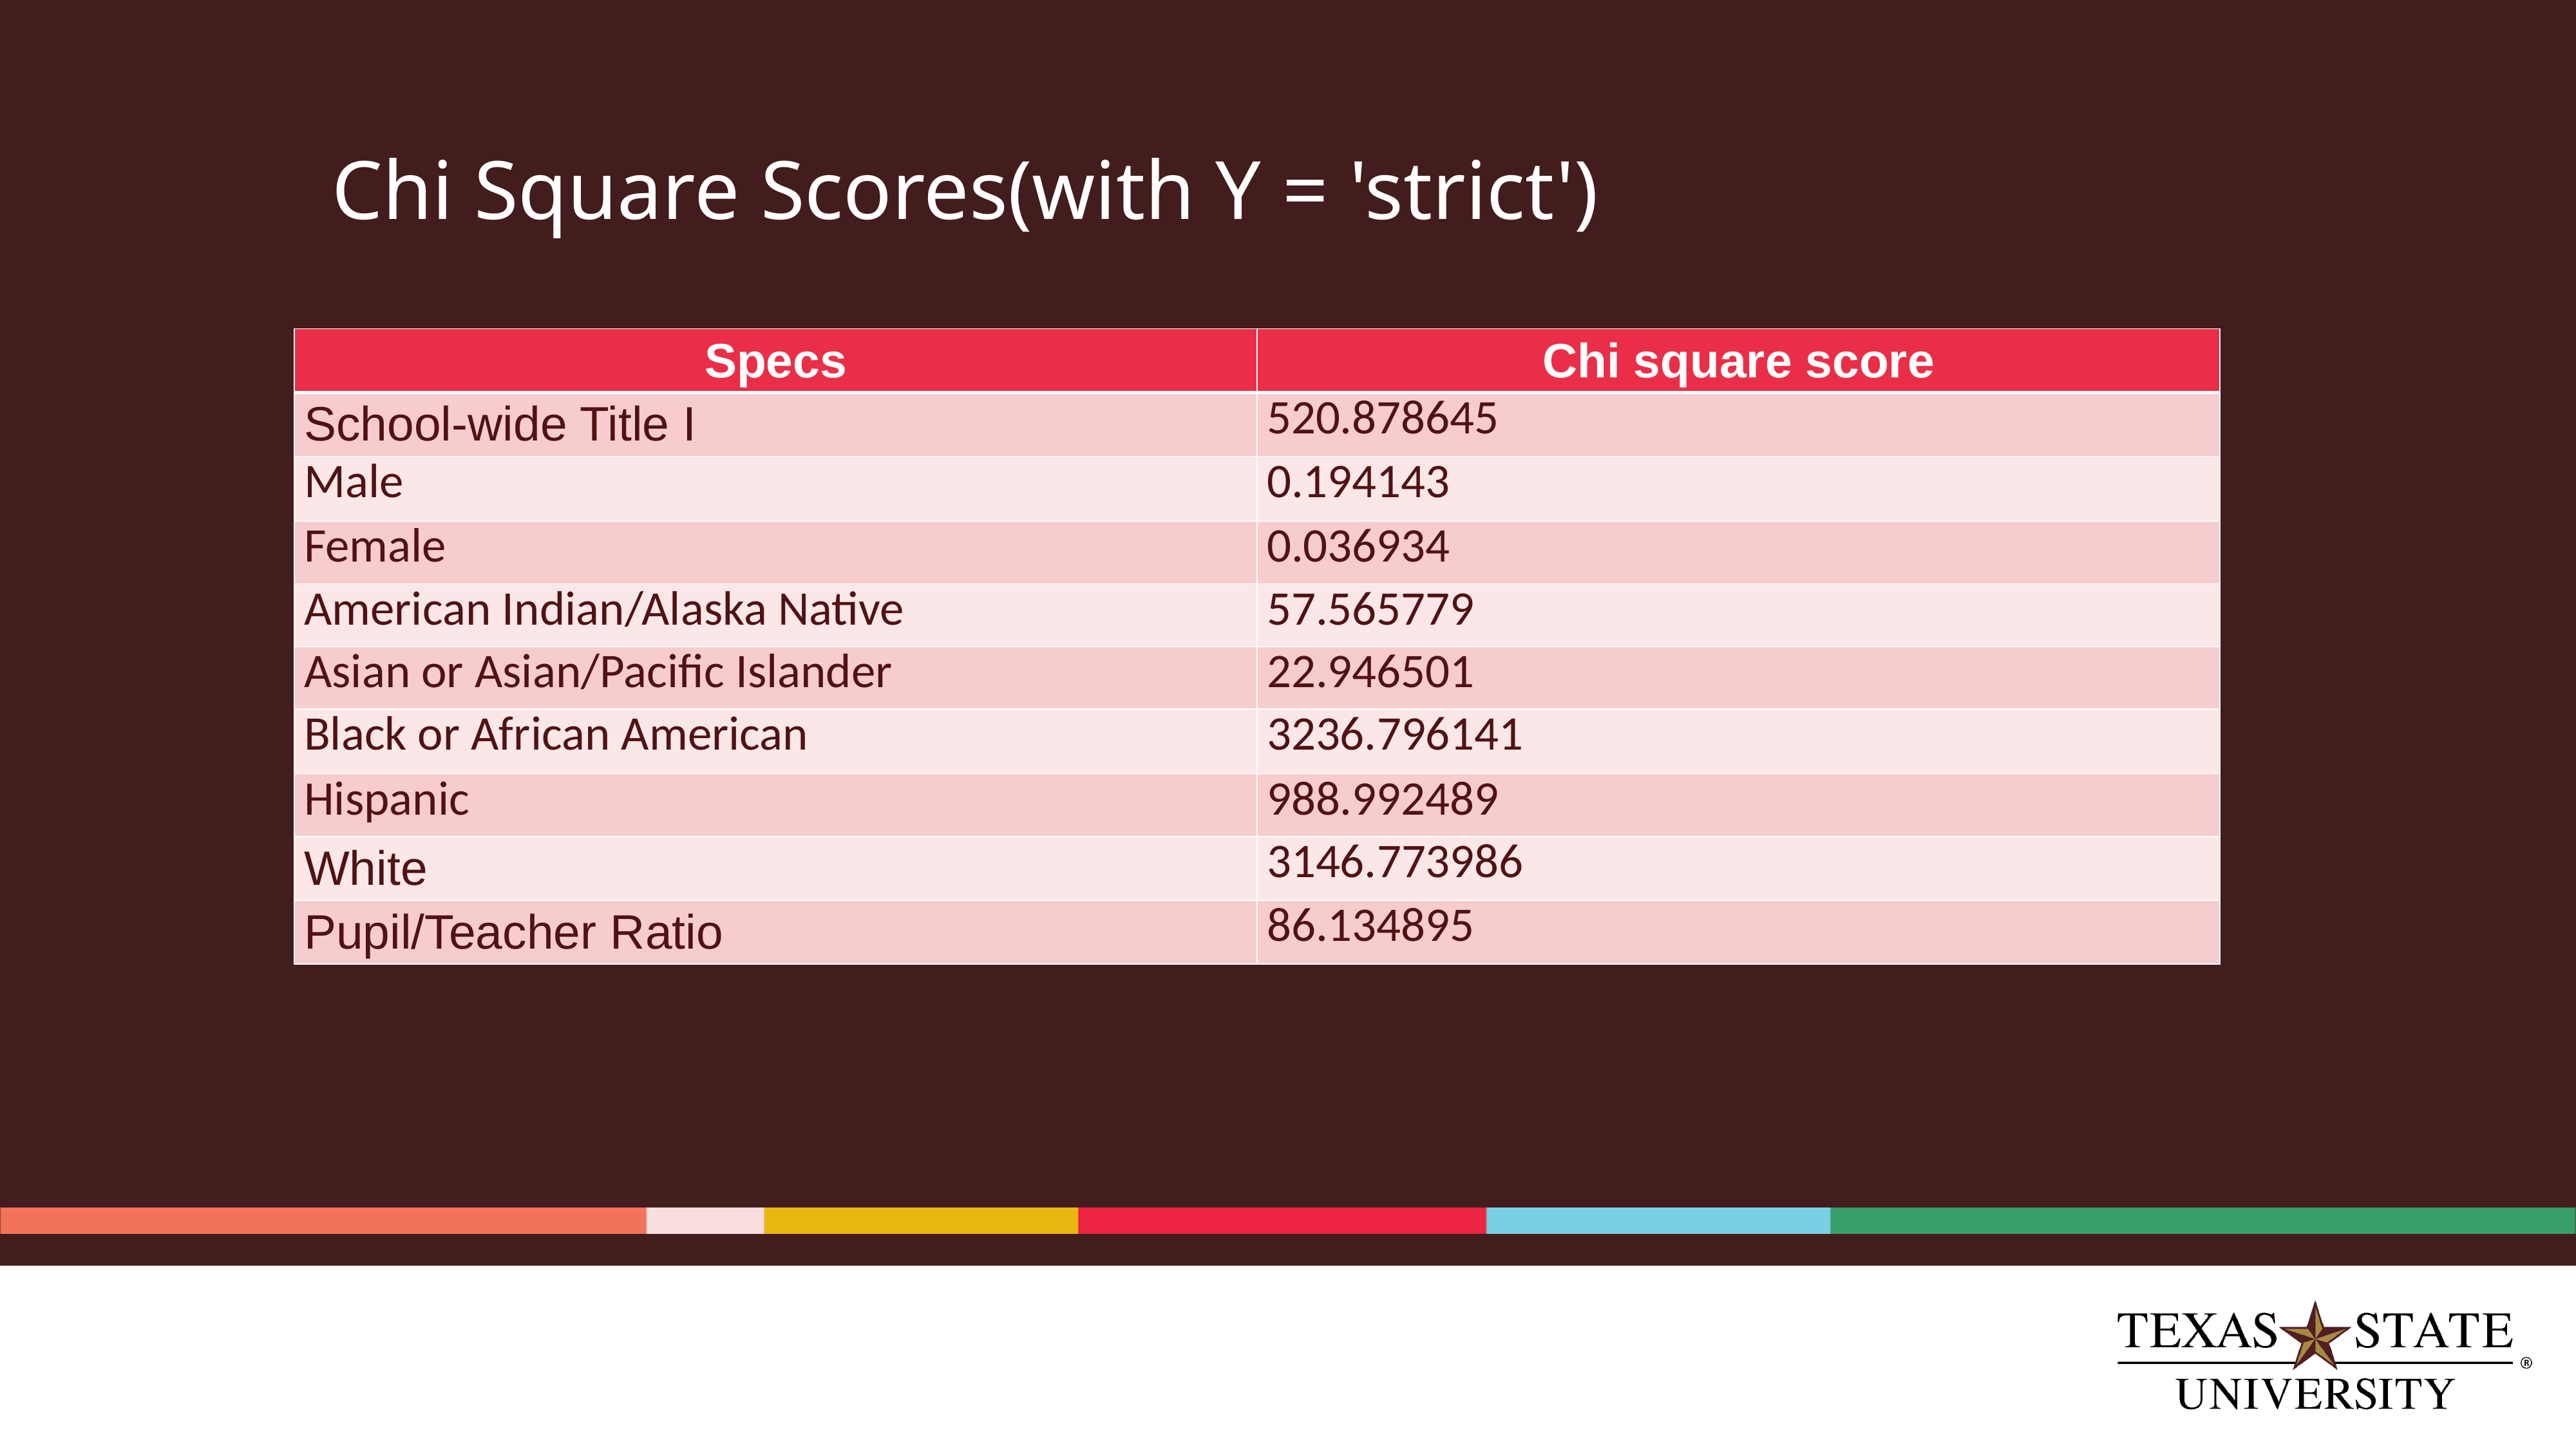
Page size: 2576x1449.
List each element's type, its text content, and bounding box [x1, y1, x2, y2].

table_cell 3146.773986 [1258, 837, 2219, 900]
title Chi Square Scores(with Y = 'strict') [322, 144, 2254, 266]
table_cell Hispanic [295, 774, 1256, 836]
table_cell Pupil/Teacher Ratio [295, 901, 1256, 963]
table_cell 22.946501 [1258, 647, 2219, 708]
table_header Chi square score [1258, 329, 2219, 391]
table_cell Asian or Asian/Pacific Islander [295, 647, 1256, 708]
table_cell 57.565779 [1258, 584, 2219, 646]
table_cell White [295, 837, 1256, 900]
table_cell Black or African American [295, 710, 1256, 773]
table_cell School-wide Title I [295, 394, 1256, 456]
table_cell Male [295, 457, 1256, 520]
table_cell 3236.796141 [1258, 710, 2219, 773]
picture [0, 1208, 2576, 1234]
picture [2082, 1265, 2563, 1449]
table_cell 520.878645 [1258, 394, 2219, 456]
table_cell 0.036934 [1258, 522, 2219, 583]
table_cell 86.134895 [1258, 901, 2219, 963]
table_cell Female [295, 522, 1256, 583]
table_cell 0.194143 [1258, 457, 2219, 520]
table_cell American Indian/Alaska Native [295, 584, 1256, 646]
table_header Specs [295, 329, 1256, 391]
table_cell 988.992489 [1258, 774, 2219, 836]
list [264, 370, 2197, 1072]
